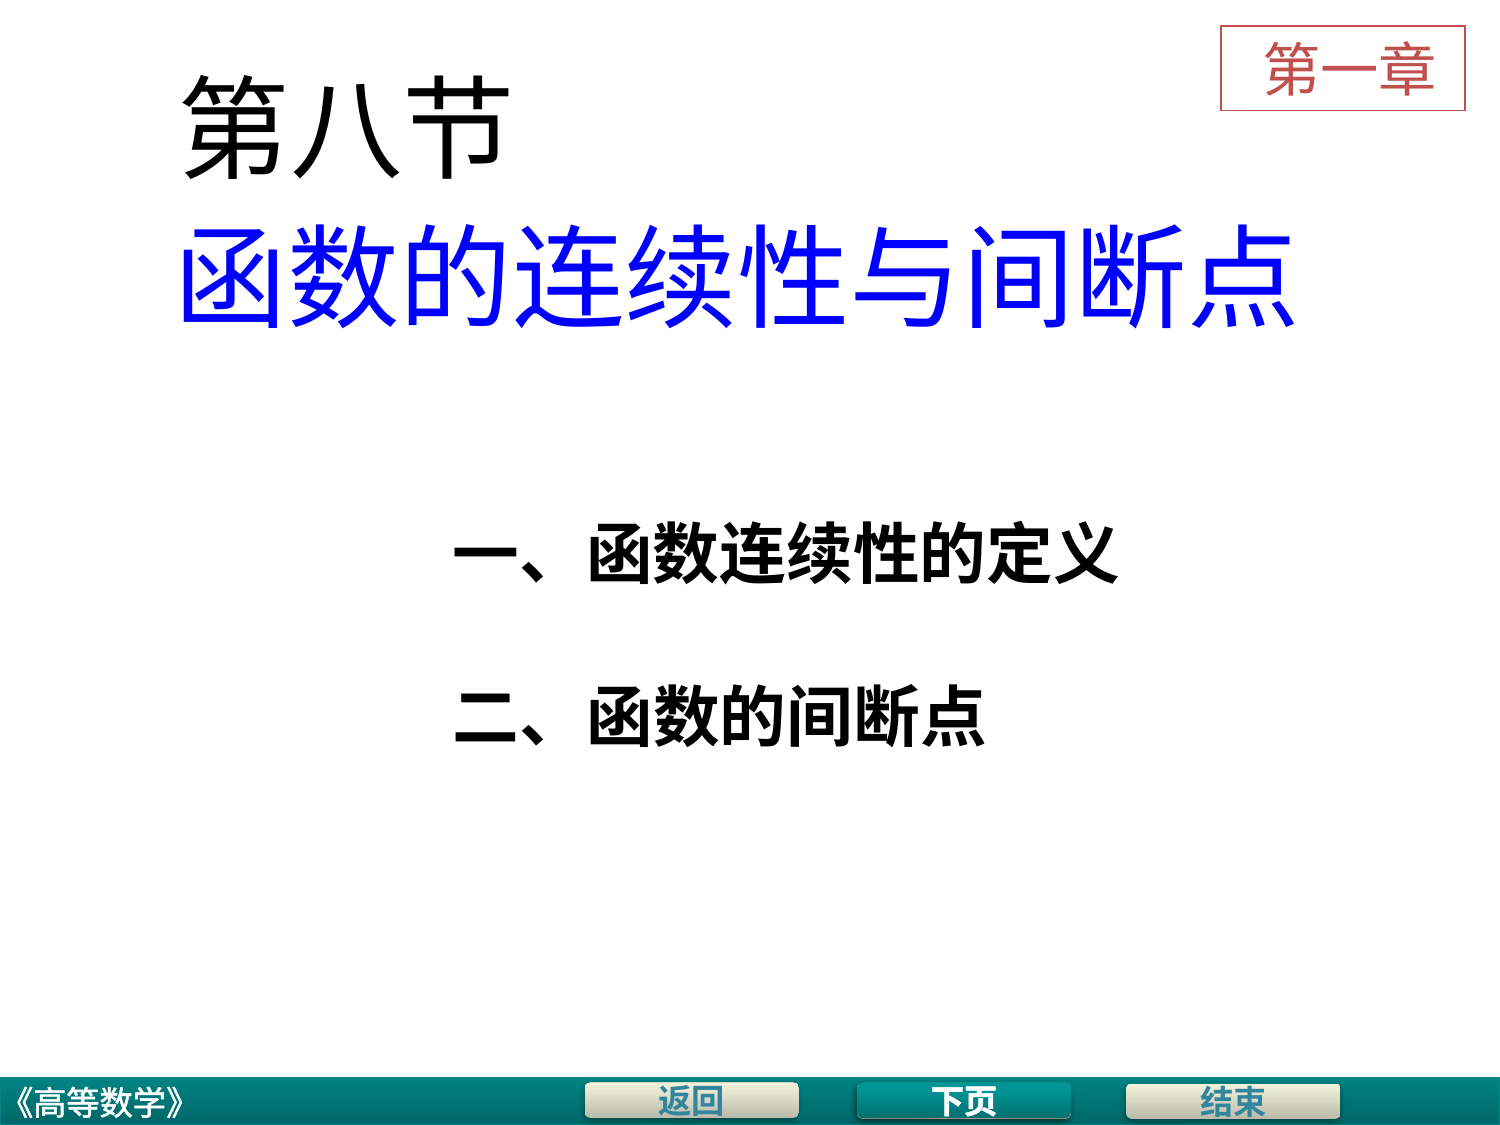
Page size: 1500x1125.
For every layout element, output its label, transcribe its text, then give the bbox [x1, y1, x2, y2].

text_box 函数的连续性与间断点 [159, 199, 1340, 350]
text_box 二、函数的间断点 [438, 667, 1018, 762]
text_box 下页 [857, 1082, 1072, 1118]
title 第八节 [162, 50, 600, 199]
text_box 一、函数连续性的定义 [438, 504, 1151, 600]
text_box 第一章 [1220, 25, 1465, 111]
